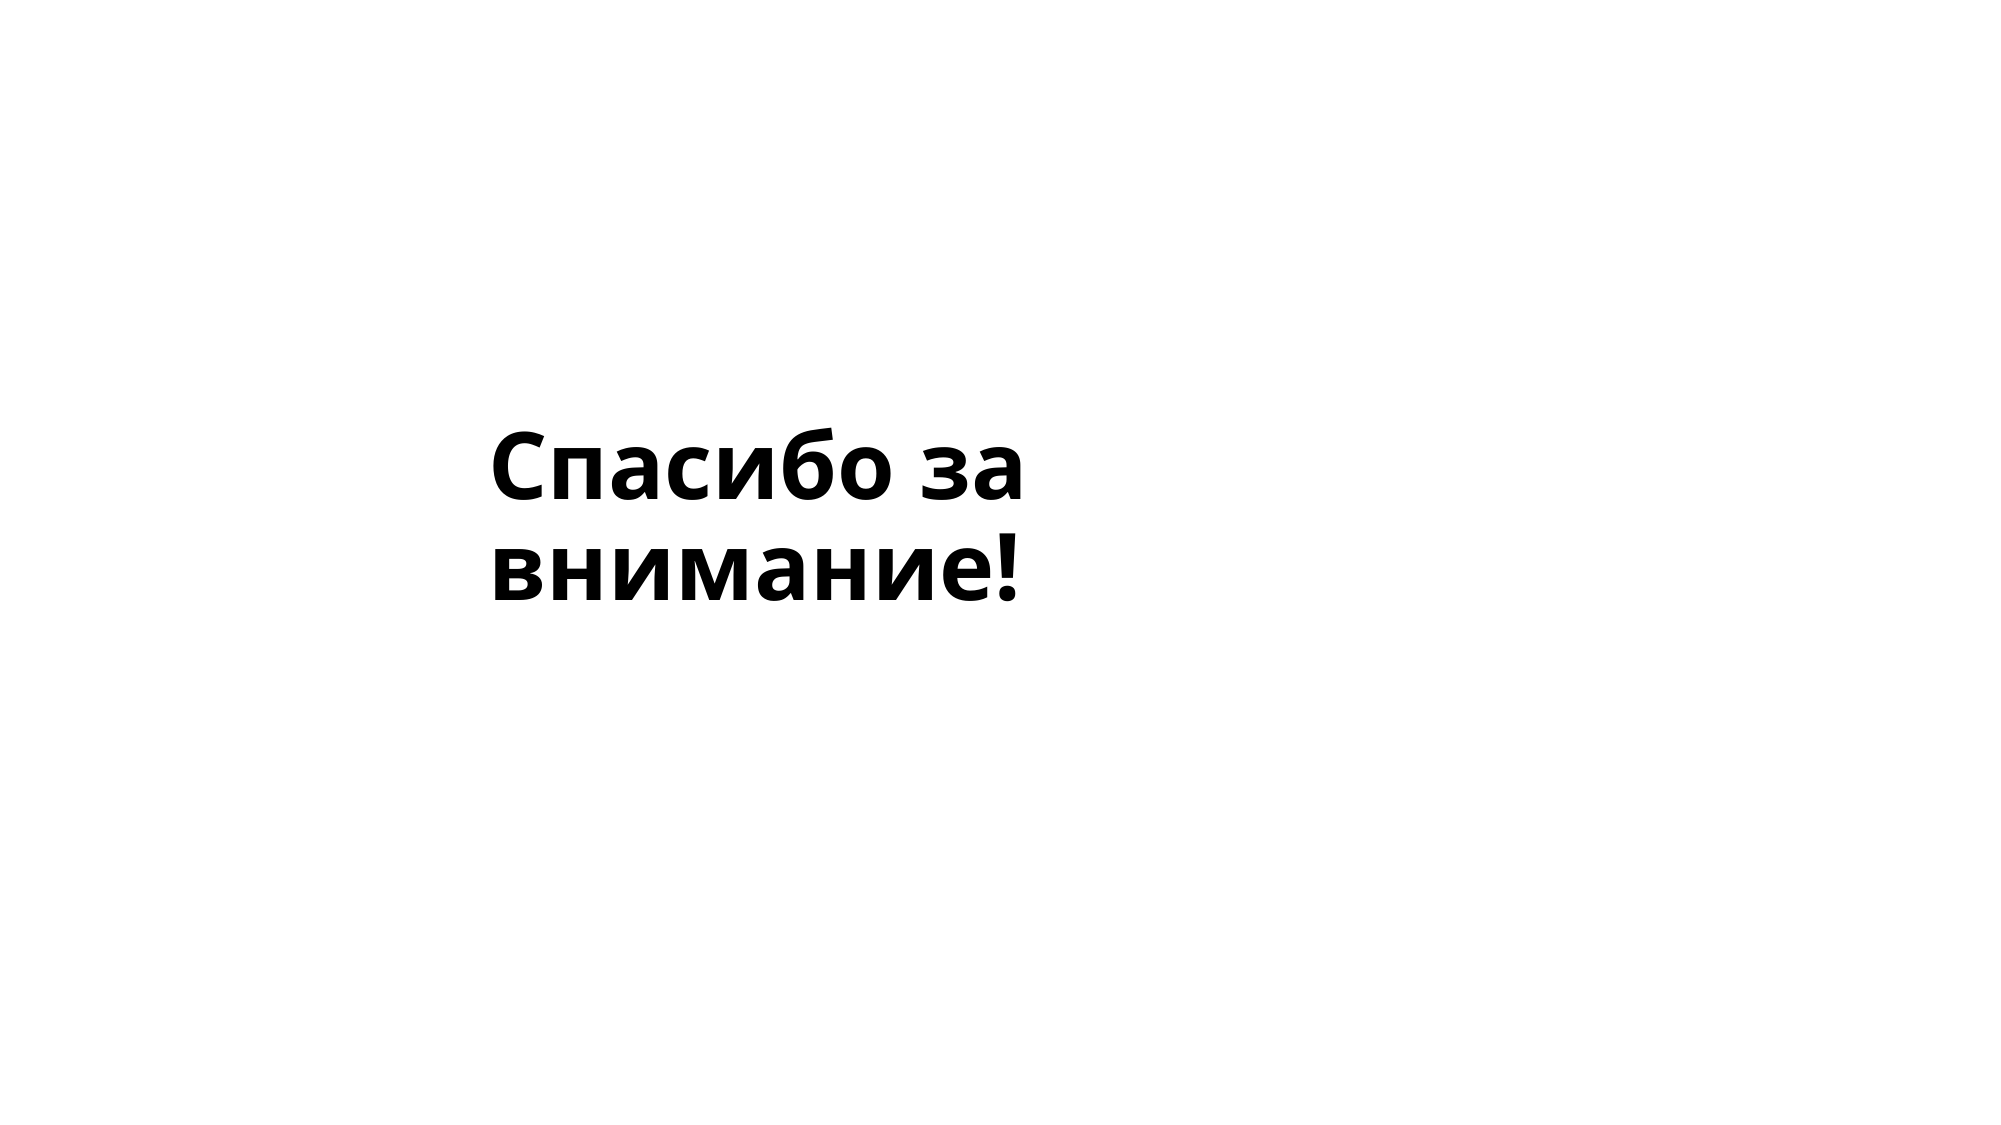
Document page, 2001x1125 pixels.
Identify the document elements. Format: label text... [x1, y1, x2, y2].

title Спасибо за внимание! [473, 410, 1527, 629]
